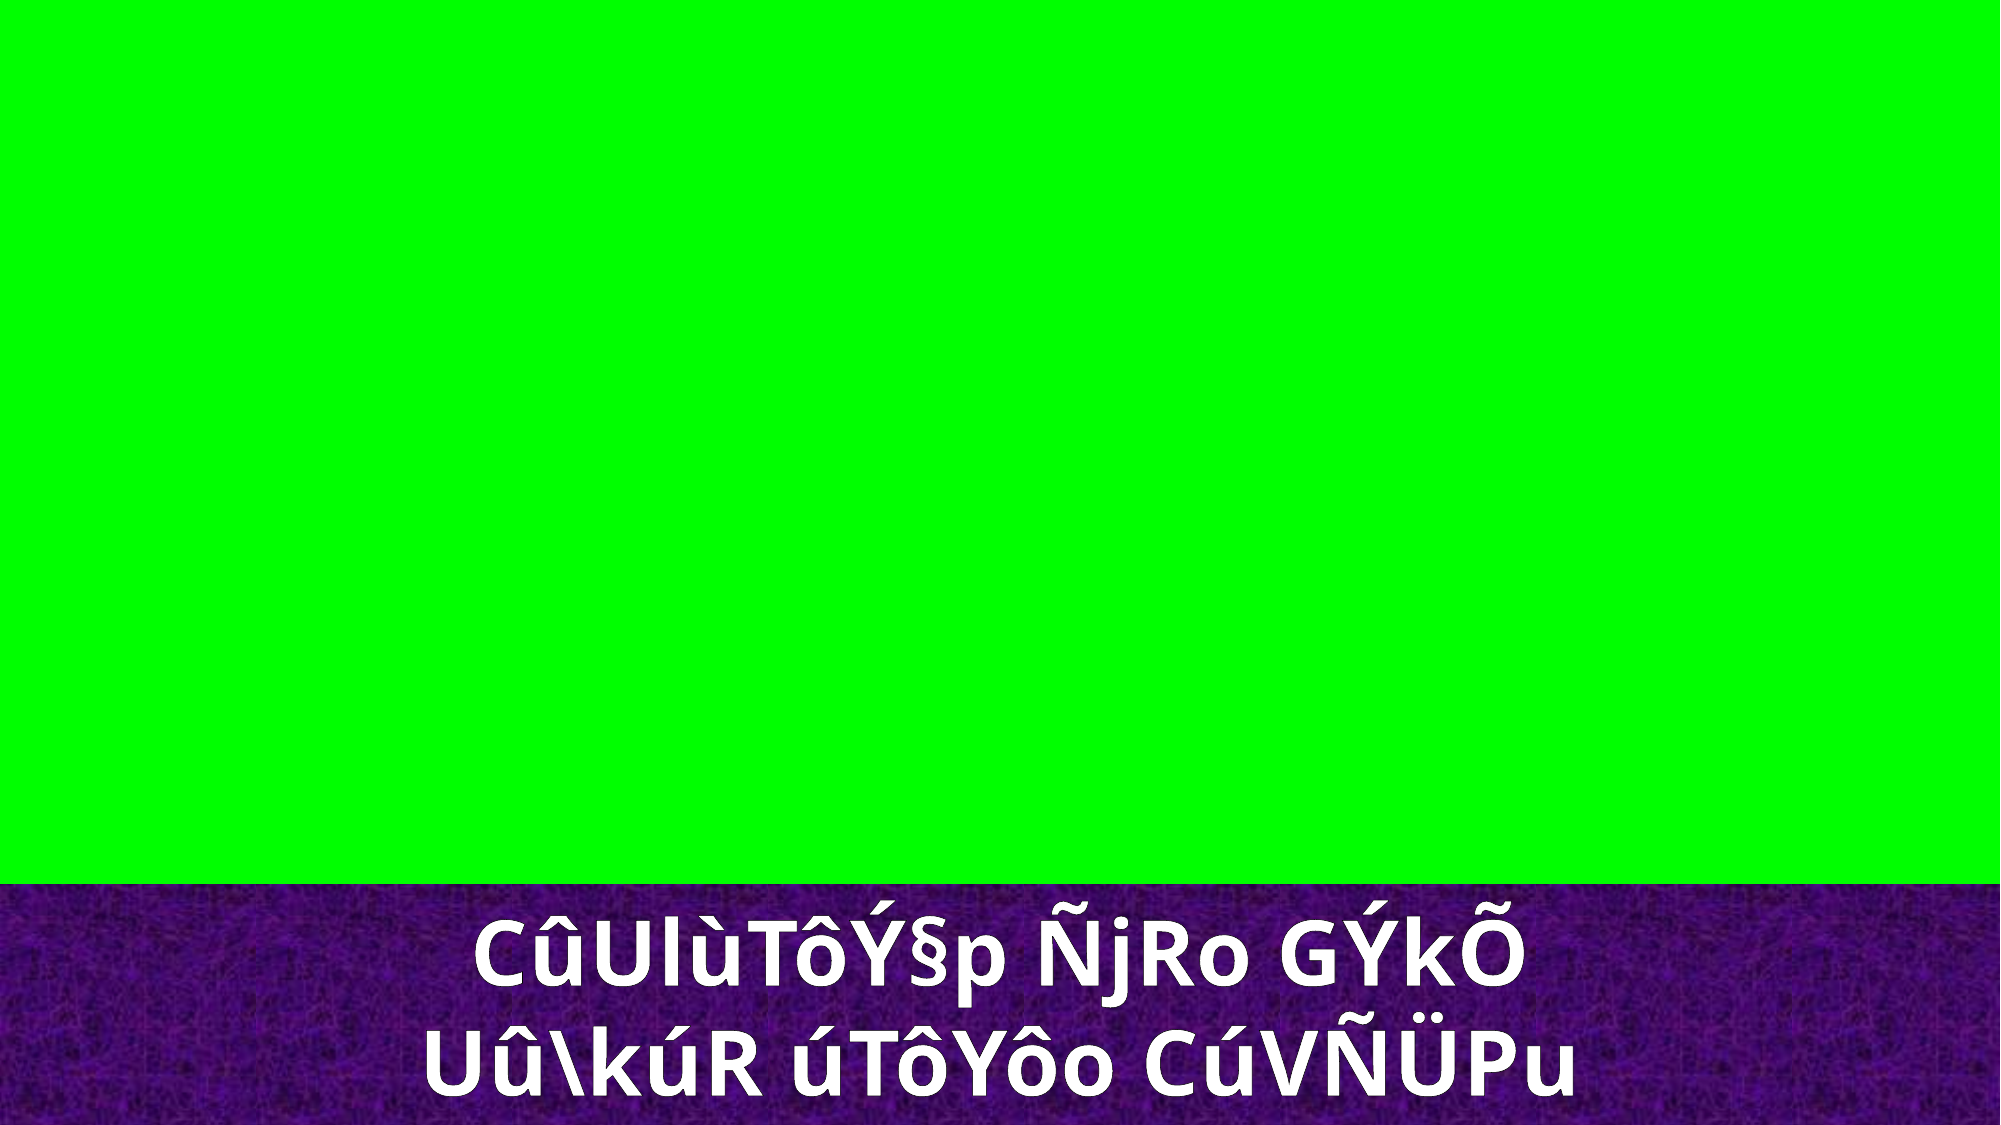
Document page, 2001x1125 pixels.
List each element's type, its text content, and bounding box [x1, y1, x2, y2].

text_box CûUlùTôÝ§p ÑjRo GÝkÕ Uû\kúR úTôYôo CúVÑÜPu [0, 886, 2000, 1122]
